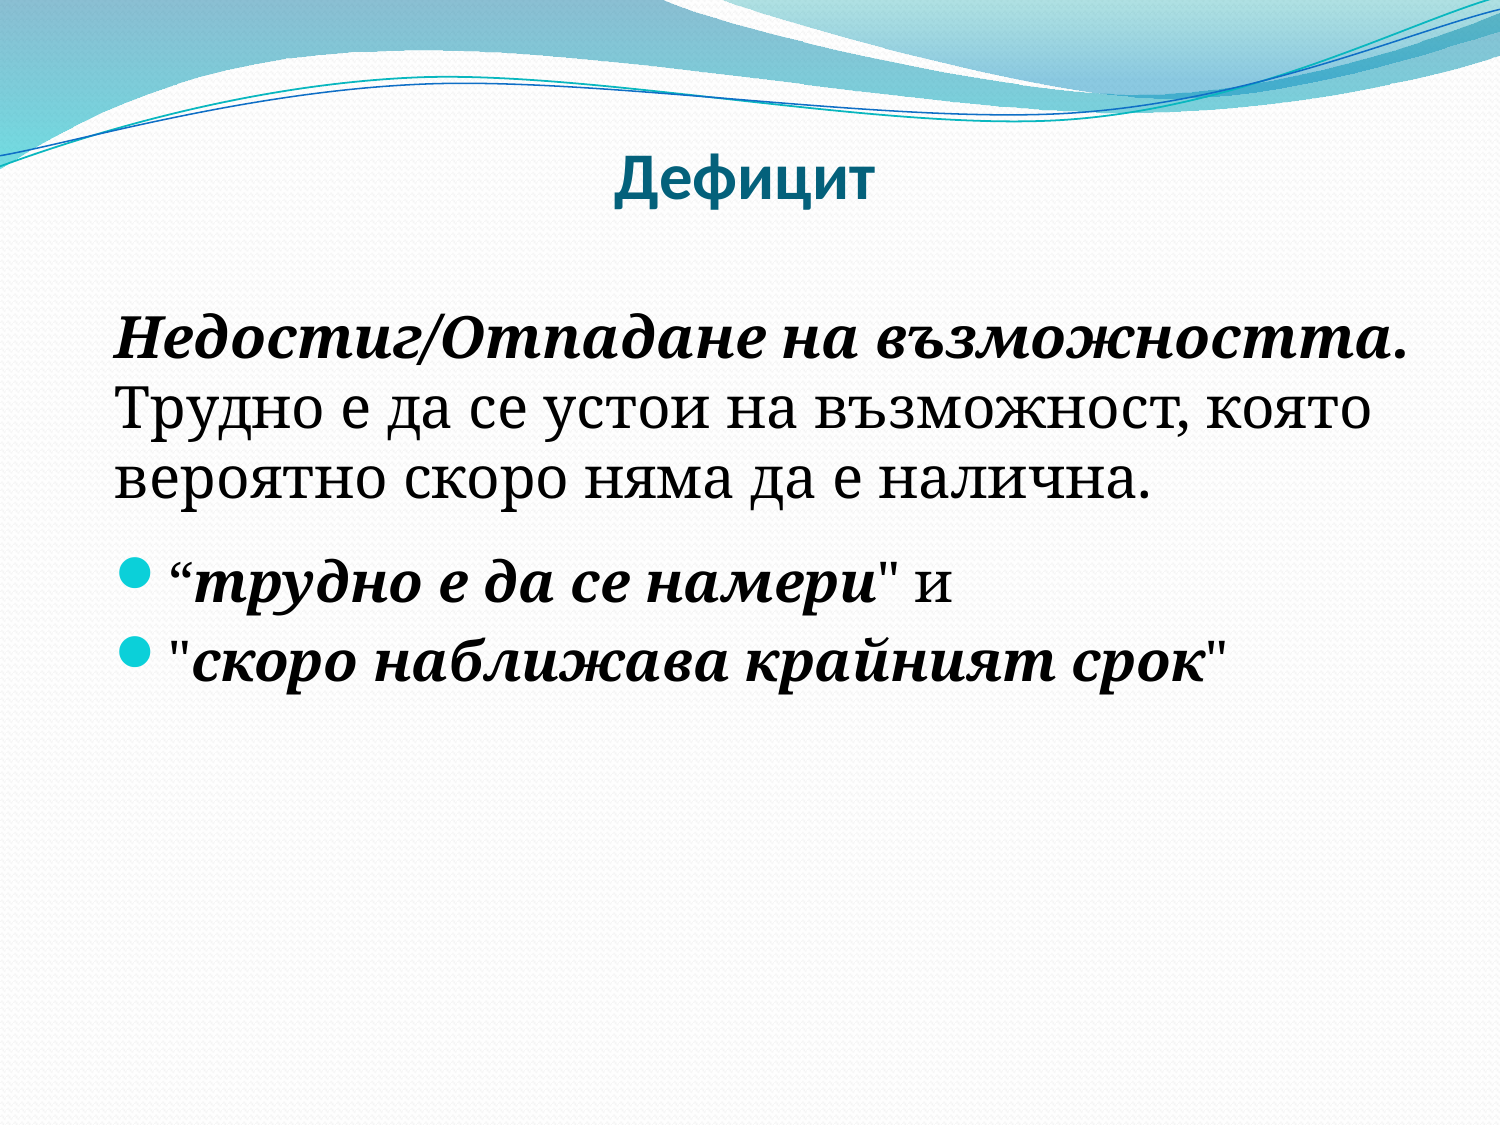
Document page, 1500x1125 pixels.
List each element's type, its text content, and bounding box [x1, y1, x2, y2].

list Недостиг/Отпадане на възможността. Трудно е да се устои на възможност, която вероятно скоро няма да е налична. “трудно е да се намери" и "скоро наближава крайният срок" [100, 292, 1447, 1055]
title Дефицит [70, 105, 1421, 213]
